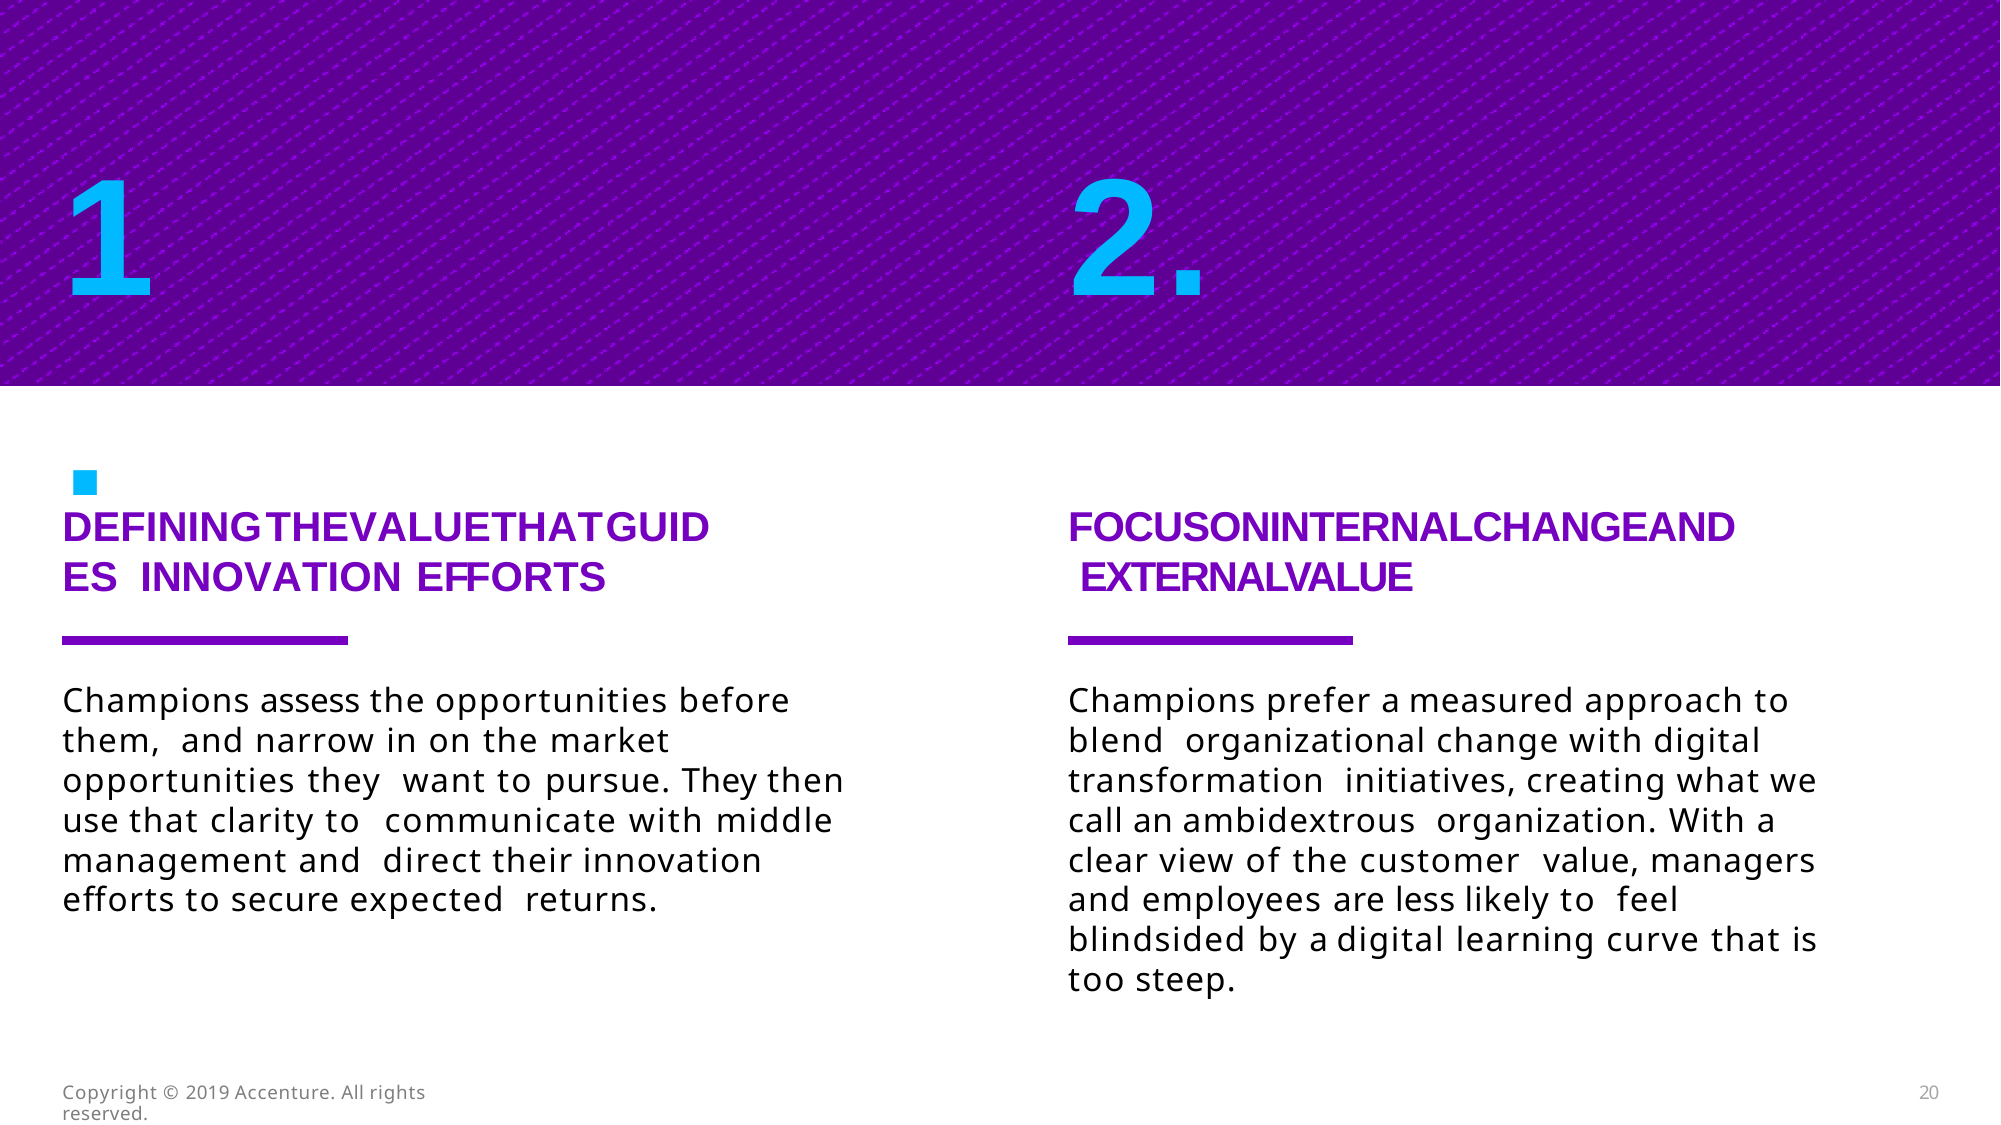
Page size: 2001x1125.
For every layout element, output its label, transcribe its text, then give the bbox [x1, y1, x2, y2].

text_box Champions assess the opportunities before them, and narrow in on the market opportunities they want to pursue. They then use that clarity to communicate with middle management and direct their innovation efforts to secure expected returns. [60, 677, 859, 919]
footer Copyright © 2019 Accenture. All rights reserved. [60, 1081, 501, 1125]
text_box FOCUSONINTERNALCHANGEAND EXTERNALVALUE [1066, 497, 1739, 600]
text_box Champions prefer a measured approach to blend organizational change with digital transformation initiatives, creating what we call an ambidextrous organization. With a clear view of the customer value, managers and employees are less likely to feel blindsided by a digital learning curve that is too steep. [1066, 677, 1857, 999]
text_box 2. [1066, 126, 1221, 329]
picture [0, 0, 2000, 386]
text_box DEFININGTHEVALUETHATGUIDES INNOVATION EFFORTS [60, 497, 729, 600]
text_box 20 [1904, 1079, 1944, 1106]
text_box 1. [60, 126, 187, 497]
